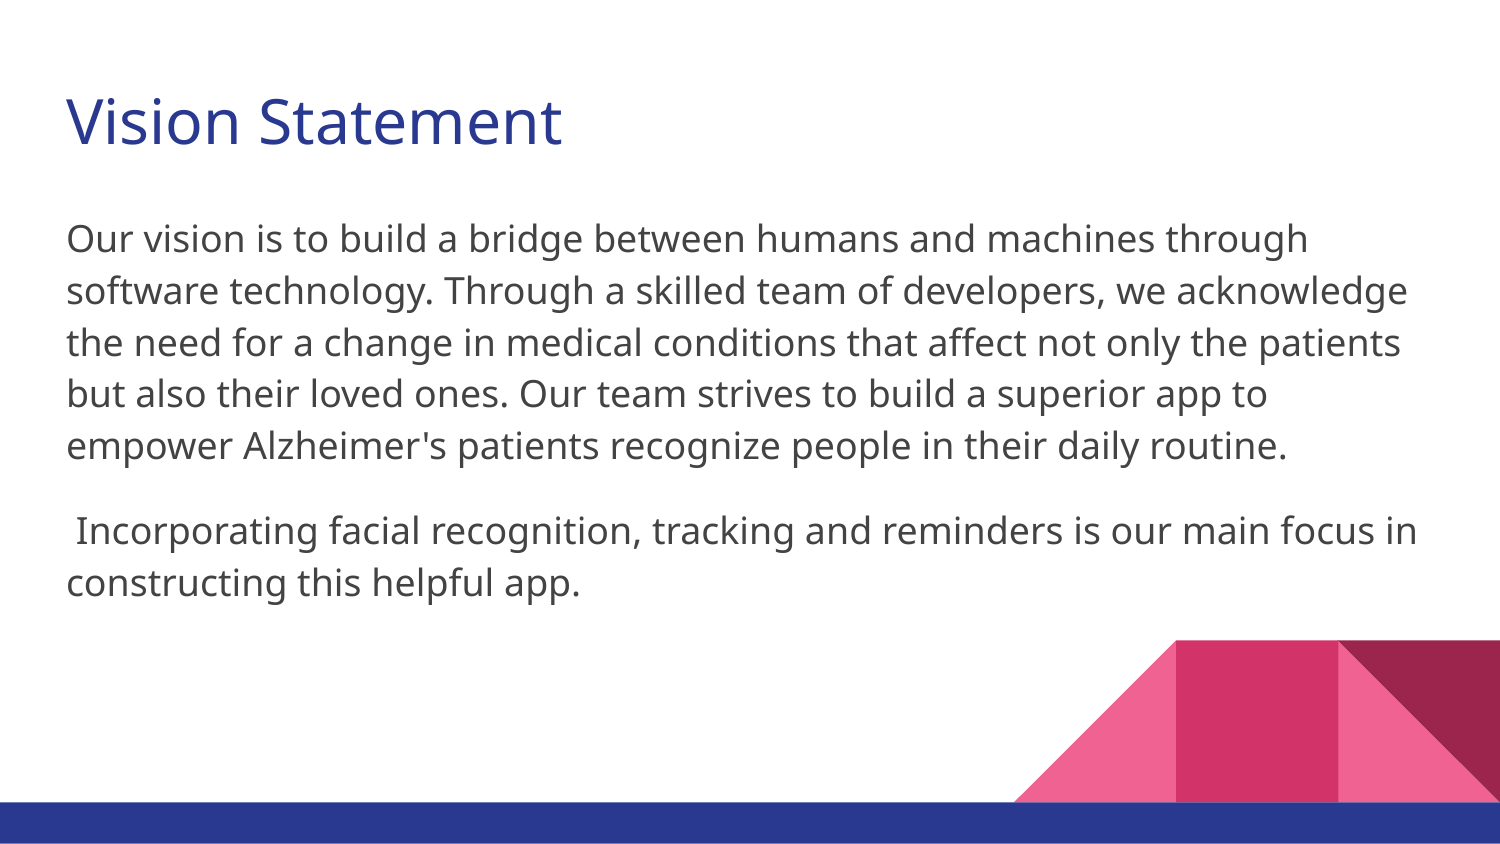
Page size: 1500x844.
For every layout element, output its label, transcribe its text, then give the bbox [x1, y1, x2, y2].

title Vision Statement [51, 67, 1449, 167]
list Our vision is to build a bridge between humans and machines through software technology. Through a skilled team of developers, we acknowledge the need for a change in medical conditions that affect not only the patients but also their loved ones. Our team strives to build a superior app to empower Alzheimer's patients recognize people in their daily routine. Incorporating facial recognition, tracking and reminders is our main focus in constructing this helpful app. [51, 193, 1449, 754]
